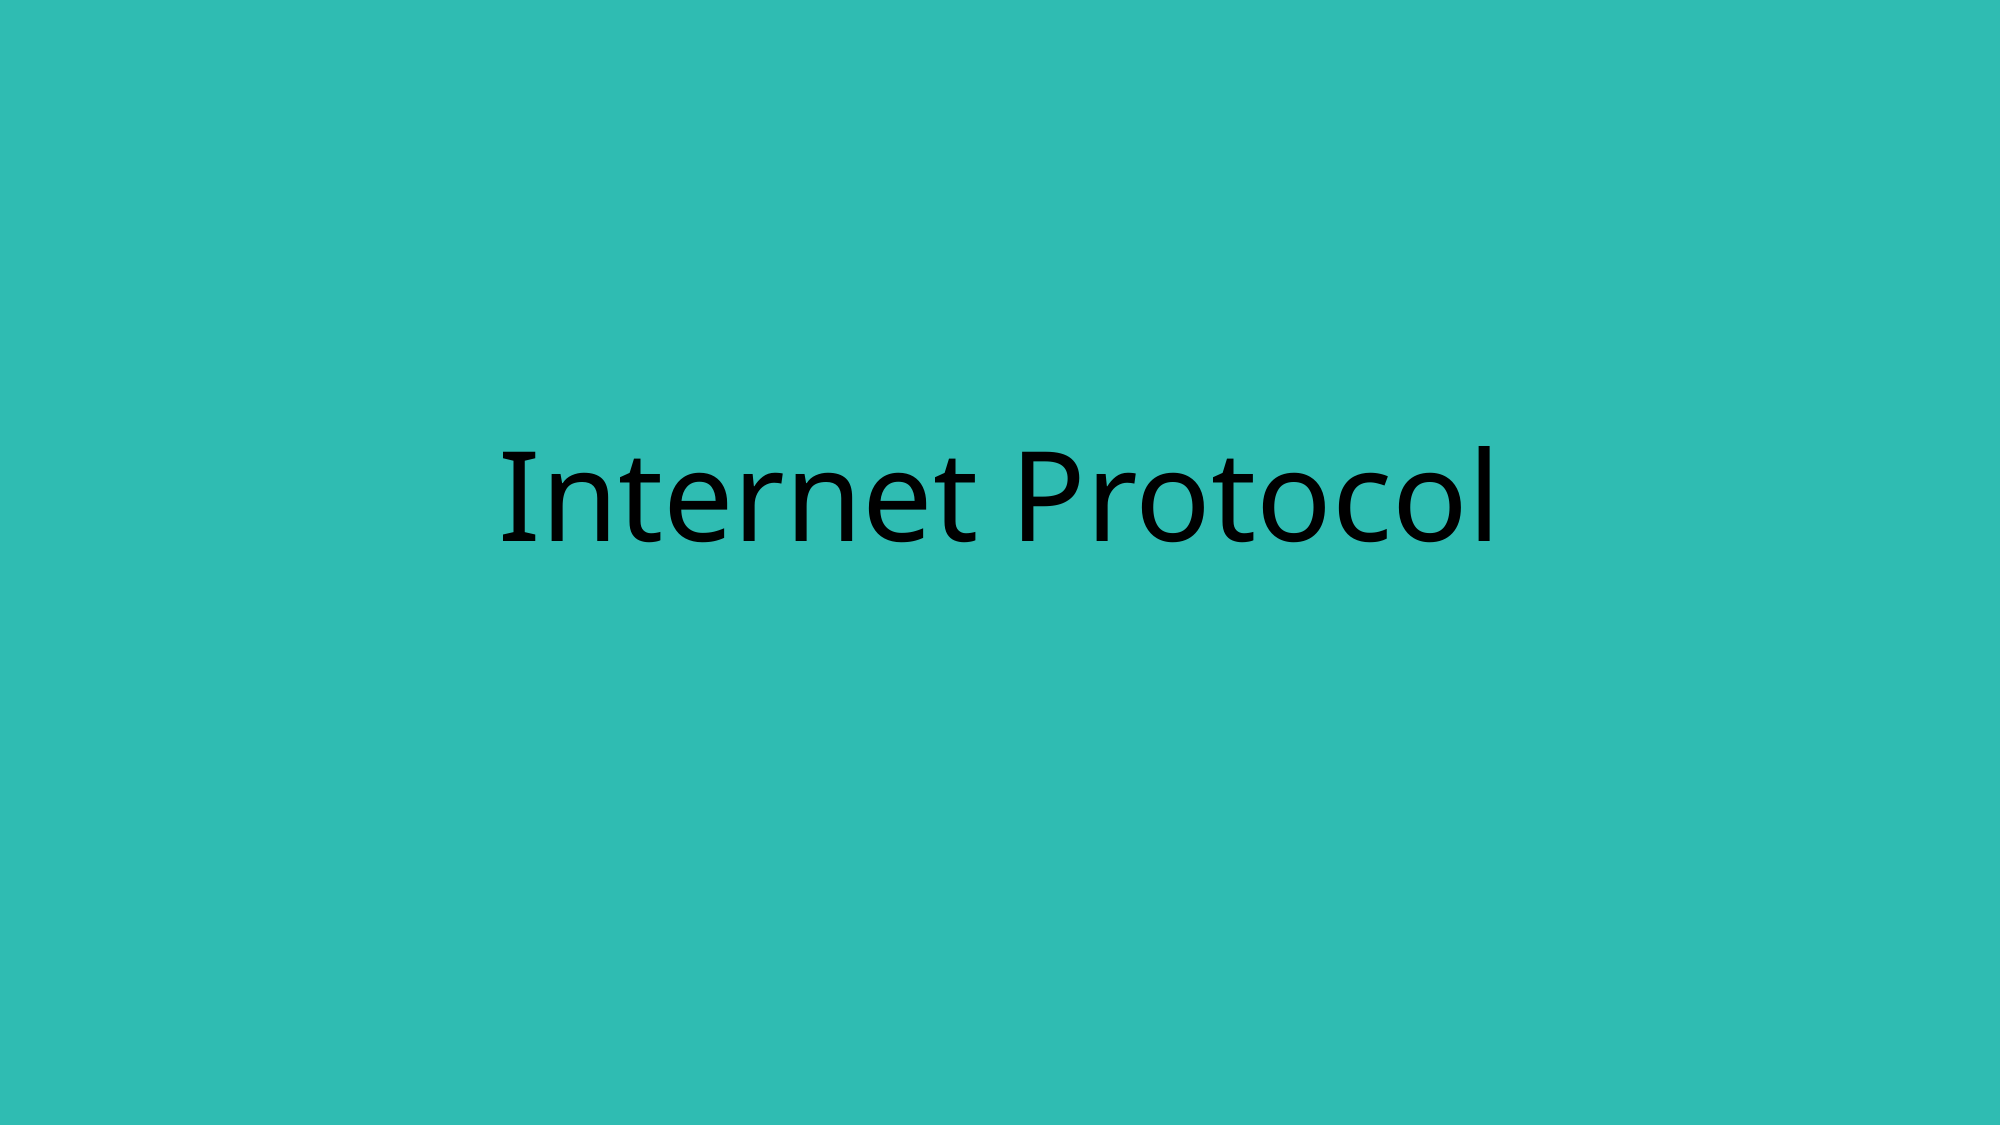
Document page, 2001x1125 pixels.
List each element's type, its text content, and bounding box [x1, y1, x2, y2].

title Internet Protocol [0, 184, 2000, 576]
